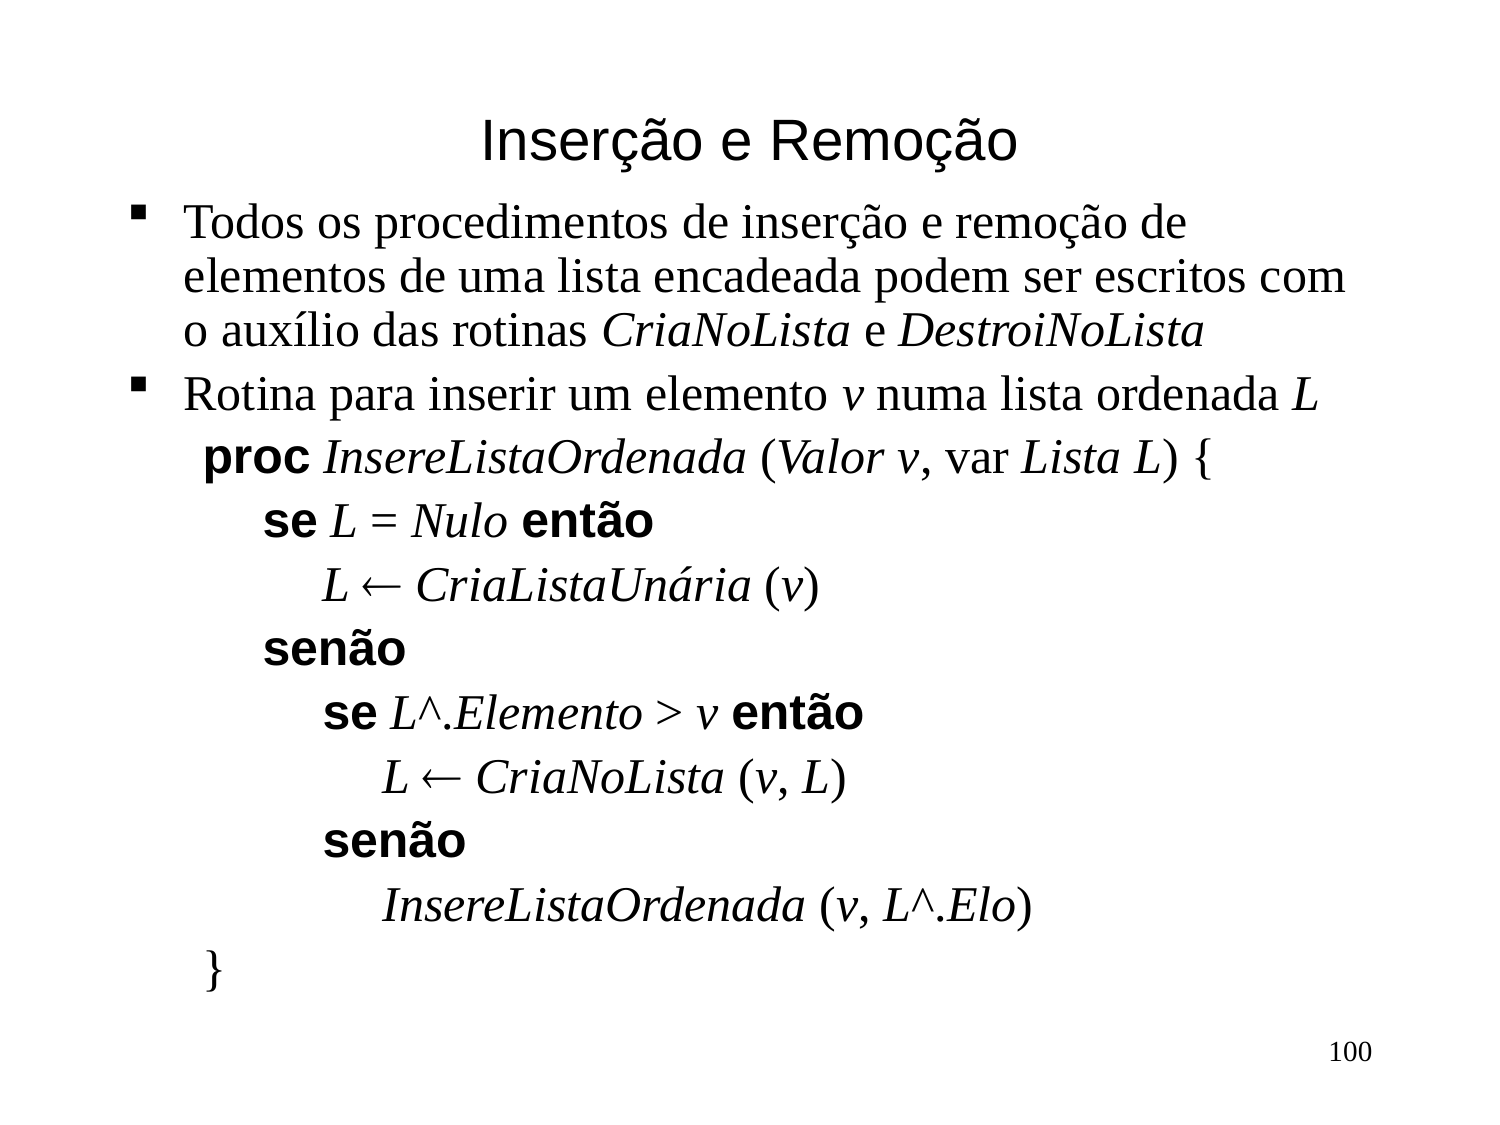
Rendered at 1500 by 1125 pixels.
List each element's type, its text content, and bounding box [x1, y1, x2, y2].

slide_number 100 [1074, 1038, 1388, 1100]
title Inserção e Remoção [112, 99, 1388, 175]
list Todos os procedimentos de inserção e remoção de elementos de uma lista encadeada podem ser escritos com o auxílio das rotinas CriaNoLista e DestroiNoLista Rotina para inserir um elemento v numa lista ordenada L proc InsereListaOrdenada (Valor v, var Lista L) { se L = Nulo então L ¬ CriaListaUnária (v) senão se L^.Elemento > v então L ¬ CriaNoLista (v, L) senão InsereListaOrdenada (v, L^.Elo) } [112, 187, 1388, 1038]
